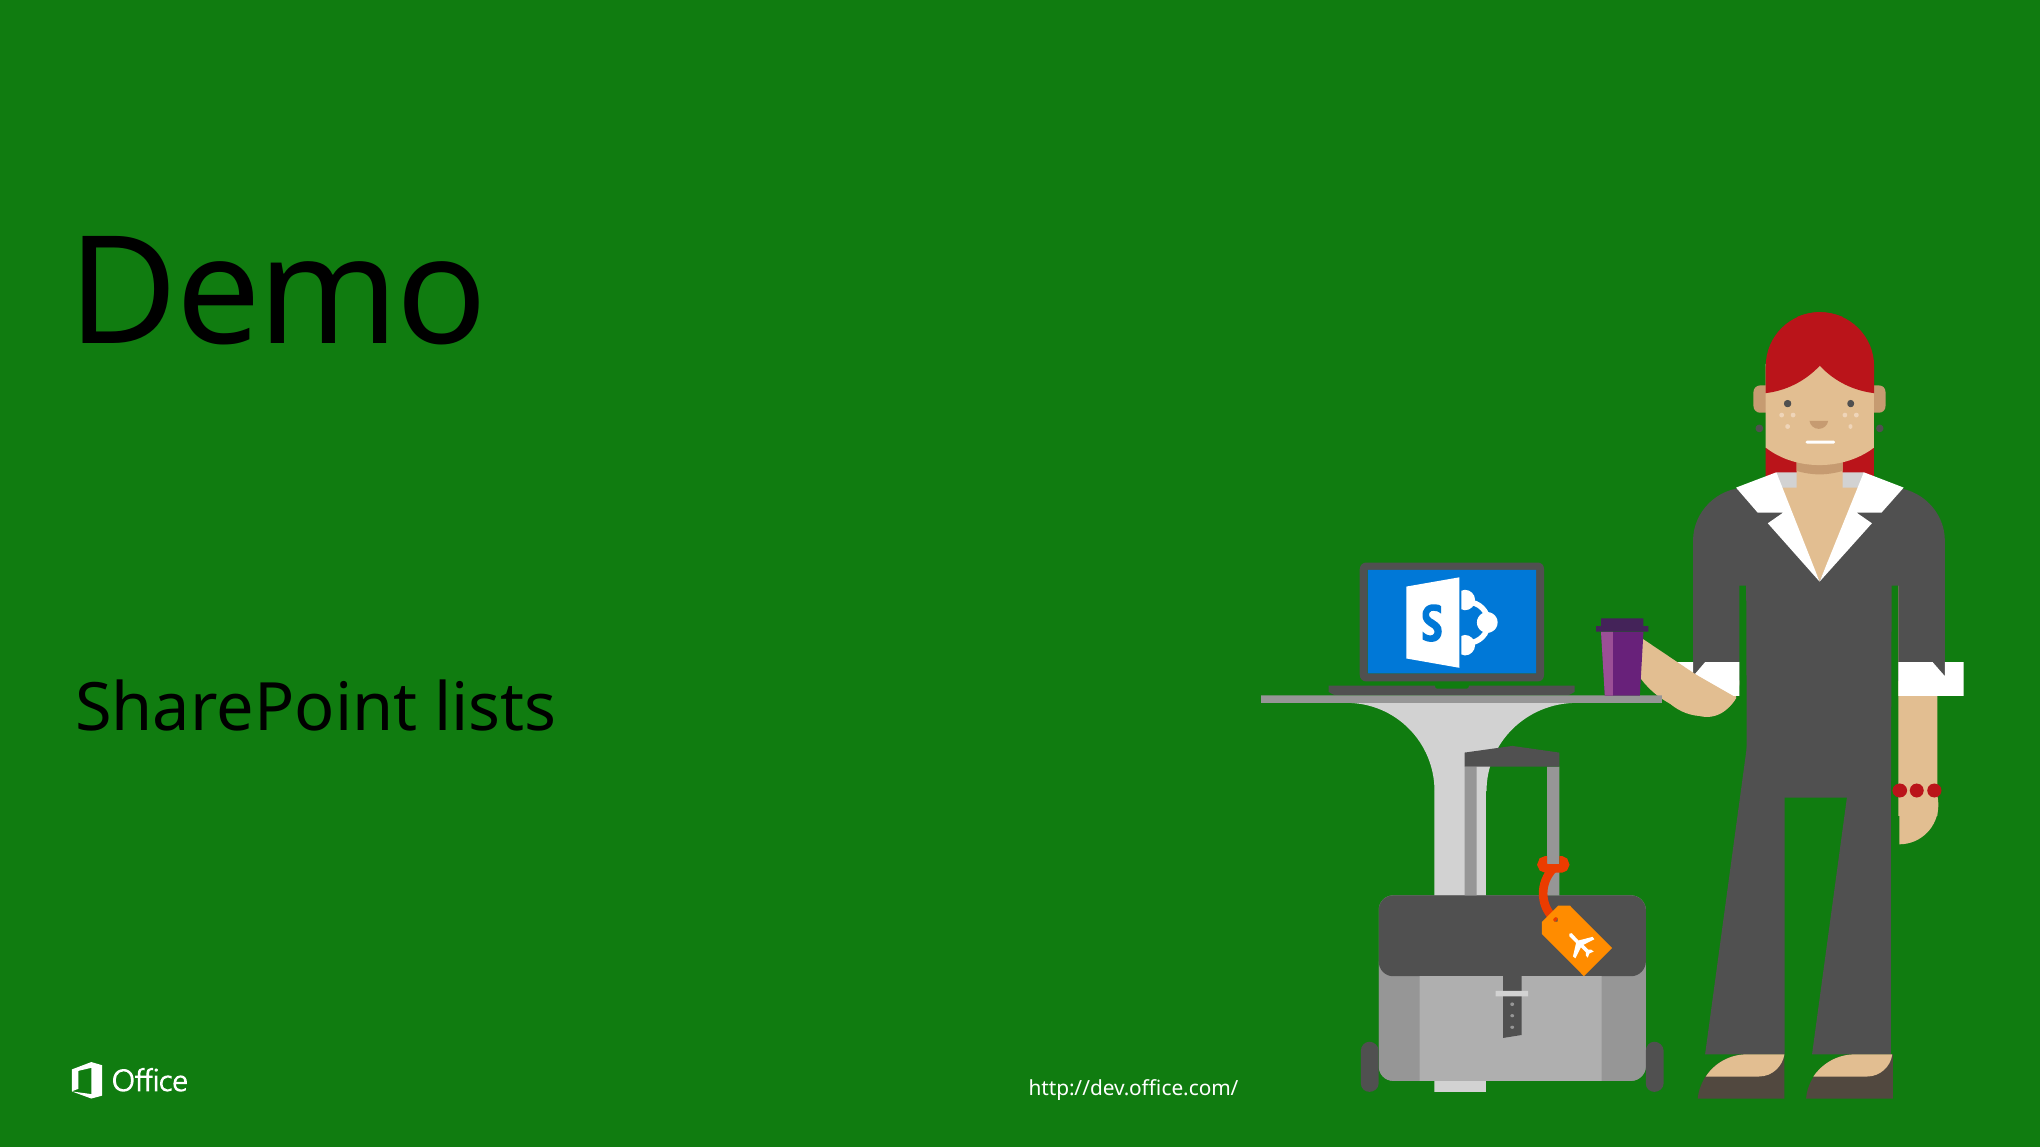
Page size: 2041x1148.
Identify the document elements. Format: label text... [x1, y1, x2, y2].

title Demo [45, 198, 1695, 393]
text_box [1260, 311, 1964, 1099]
list SharePoint lists [45, 648, 1260, 770]
